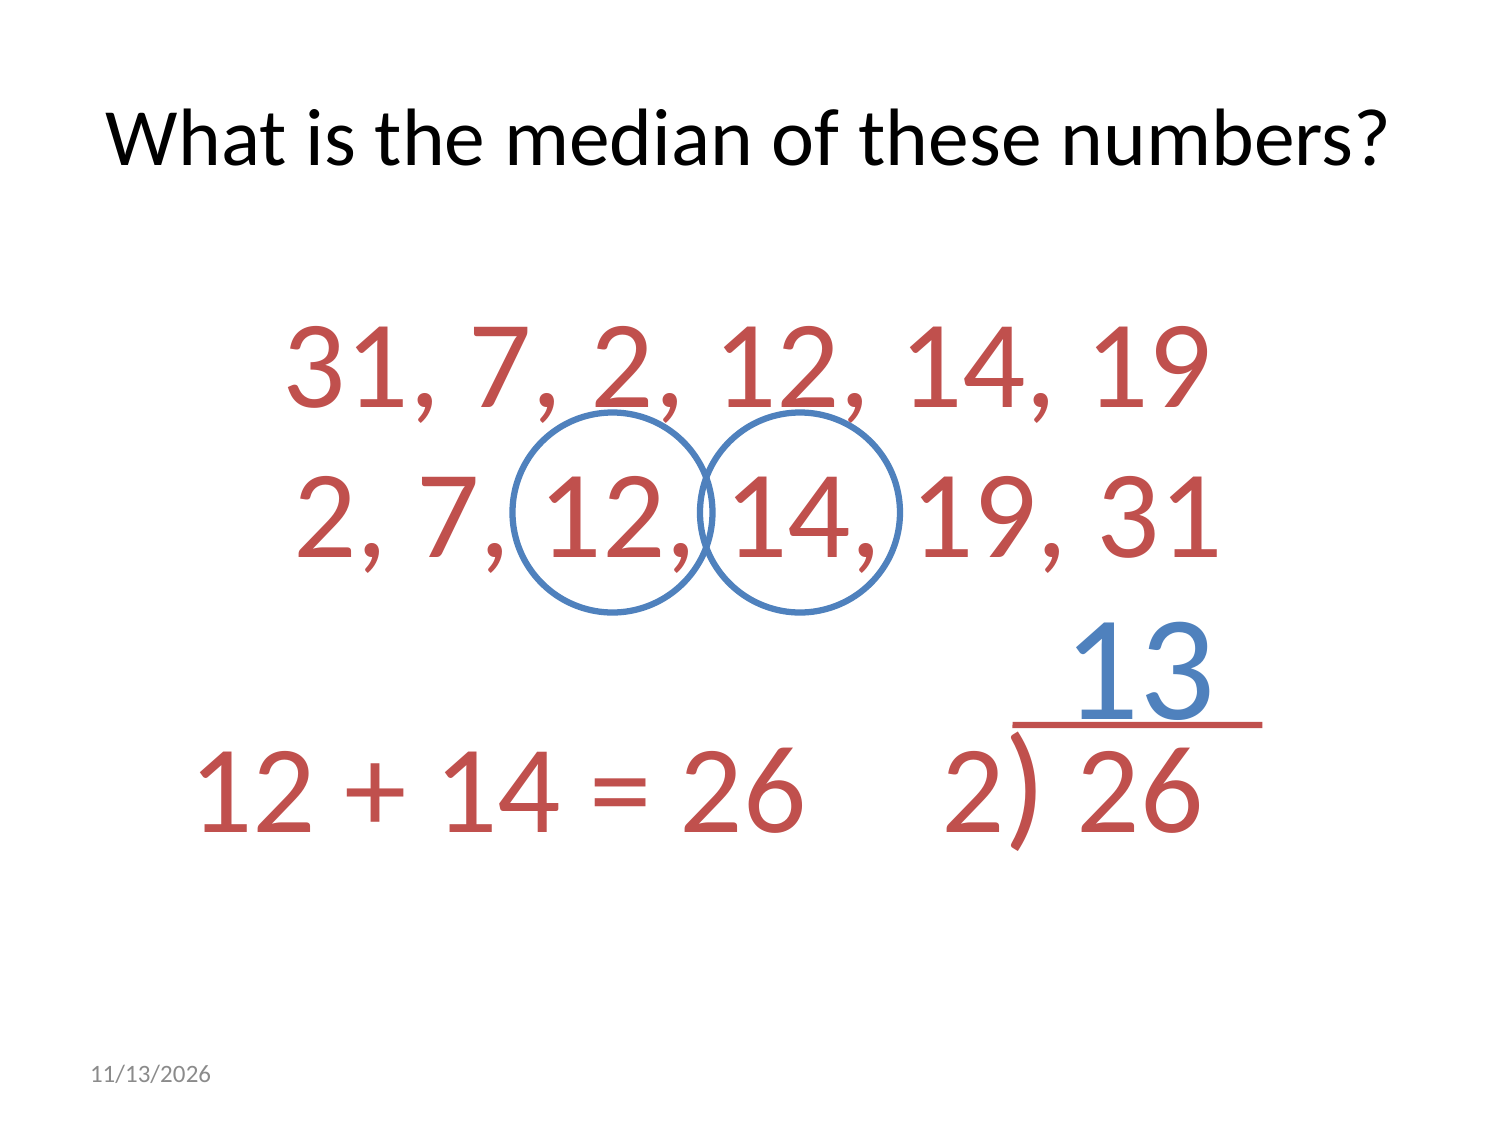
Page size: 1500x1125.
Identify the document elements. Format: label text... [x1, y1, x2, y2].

text_box 2) [926, 687, 1062, 868]
text_box [699, 412, 901, 613]
text_box 31, 7, 2, 12, 14, 19 [267, 274, 1256, 440]
text_box 13 [1049, 590, 1231, 725]
text_box 2, 7, 12, 14, 19, 31 [849, 424, 1239, 590]
text_box [549, 590, 676, 613]
text_box 12 + 14 = 26 [174, 699, 822, 865]
text_box 2, 7, 12, 14, 19, 31 [278, 424, 751, 590]
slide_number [75, 1042, 425, 1103]
text_box [565, 412, 660, 424]
title What is the median of these numbers? [75, 45, 1425, 233]
text_box 26 [1062, 700, 1219, 1016]
text_box 13 [1219, 726, 1231, 758]
